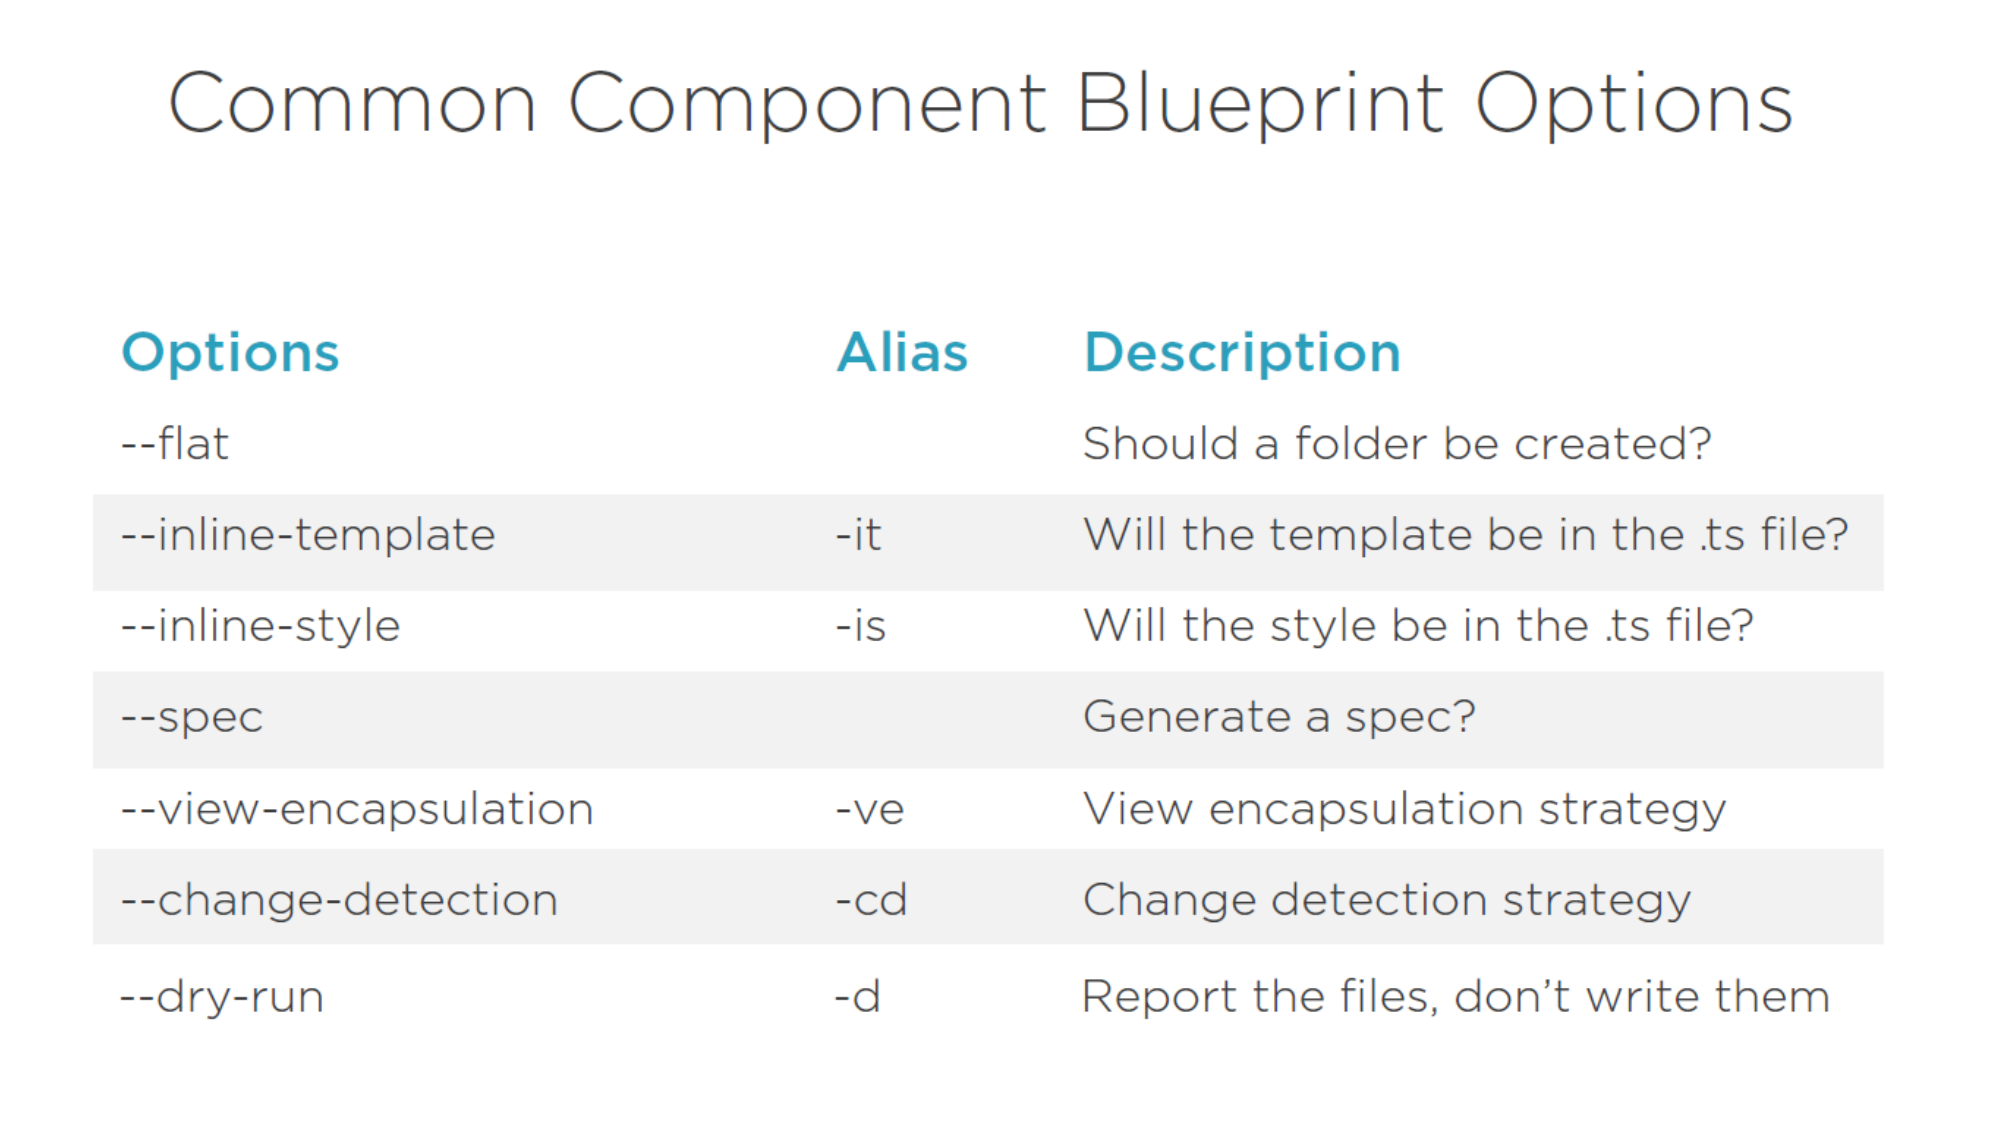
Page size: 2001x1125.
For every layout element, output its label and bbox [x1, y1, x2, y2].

picture [64, 43, 1931, 1072]
